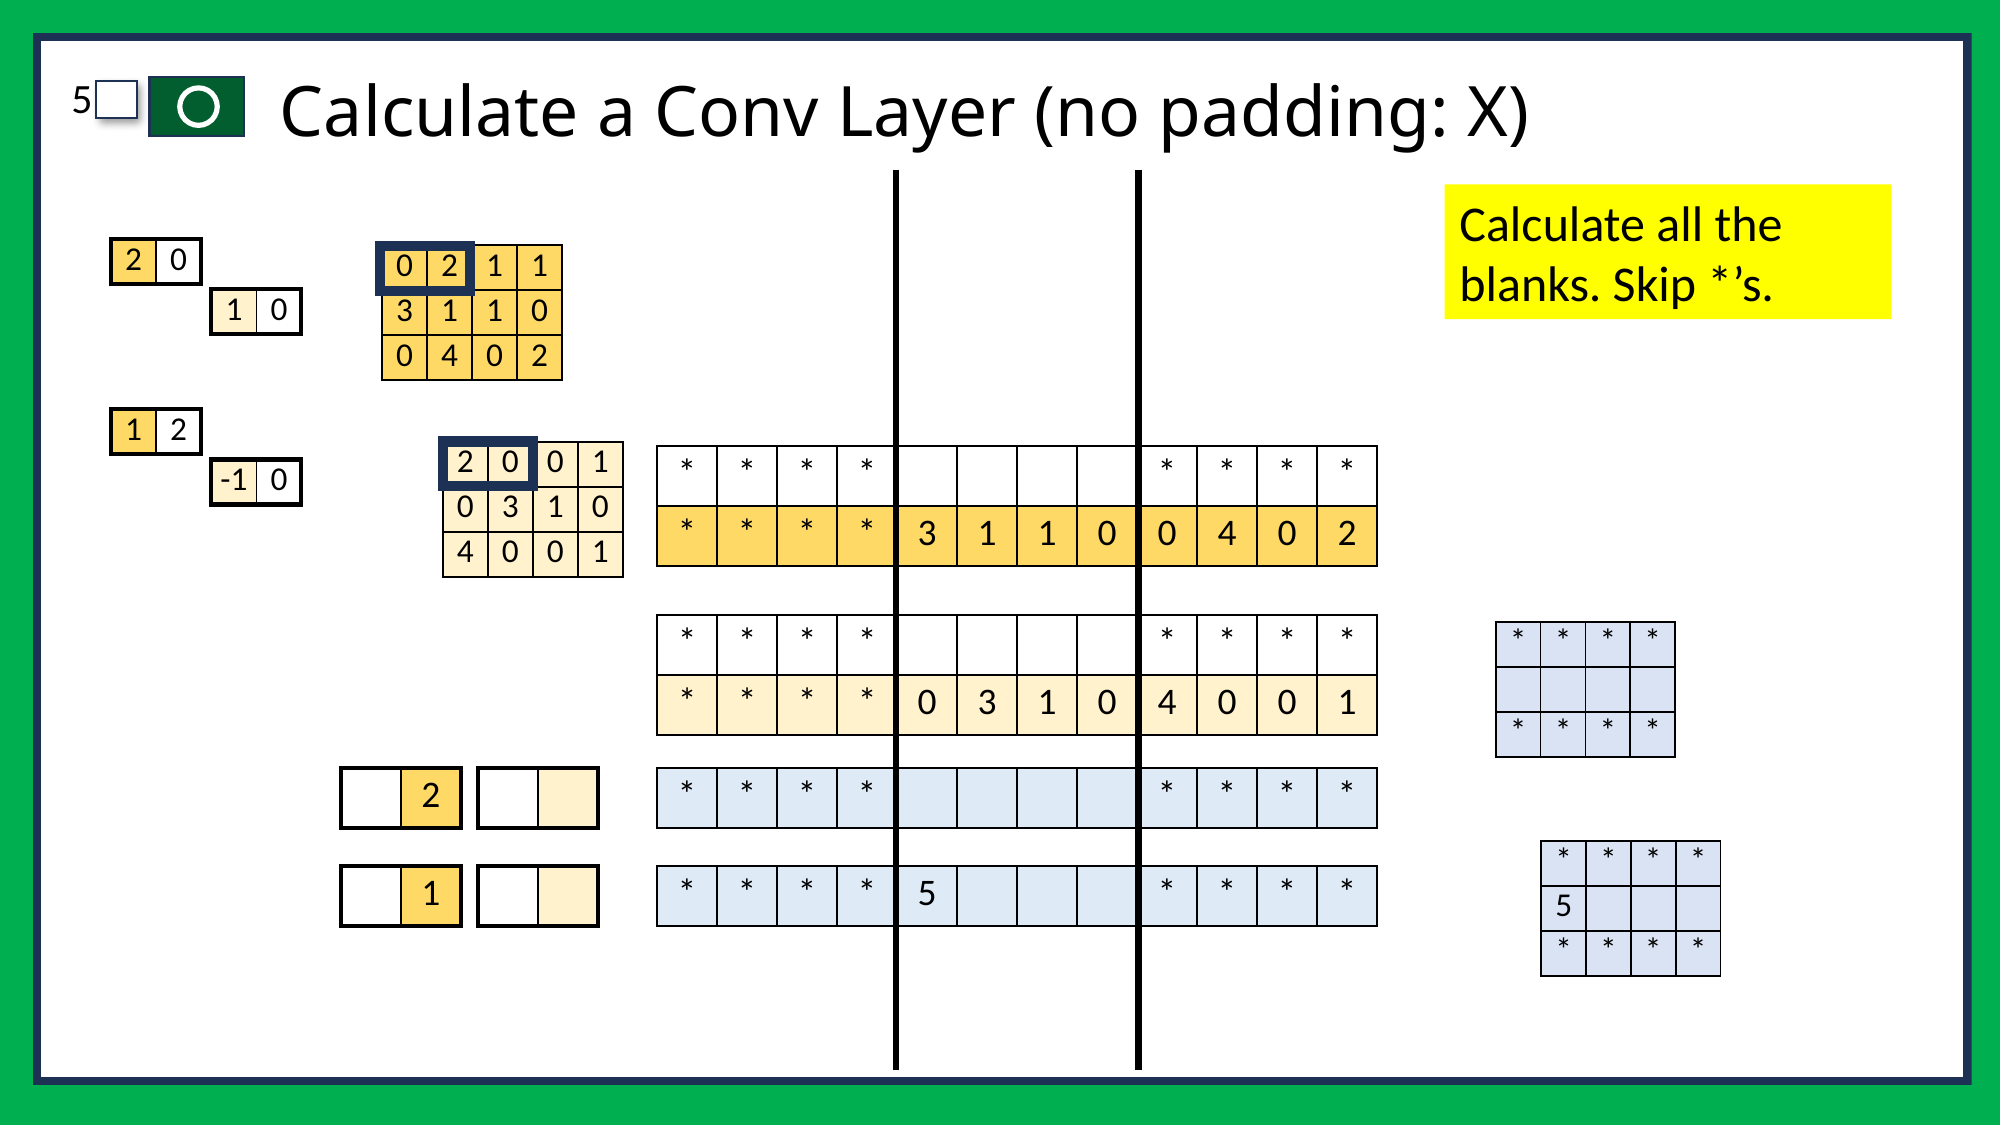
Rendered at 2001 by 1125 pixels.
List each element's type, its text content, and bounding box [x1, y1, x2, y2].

table_header [899, 616, 956, 674]
table_header [1078, 616, 1135, 674]
table_cell * [838, 507, 893, 565]
table_header * [658, 769, 716, 827]
table_header * [1586, 623, 1629, 666]
table_header * [1542, 842, 1585, 885]
table_cell [1587, 887, 1630, 930]
table_header [1078, 447, 1135, 505]
table_header * [718, 769, 776, 827]
table_header * [1198, 447, 1256, 505]
table_cell 5 [1542, 887, 1585, 930]
table_cell [1541, 668, 1585, 711]
table_header 0 [257, 462, 299, 502]
table_cell 1 [473, 291, 516, 334]
table_cell * [1631, 713, 1674, 756]
table_header * [718, 616, 776, 674]
table_header [1018, 616, 1076, 674]
table_cell 0 [518, 291, 561, 334]
table_header [480, 868, 537, 924]
table_cell * [1632, 932, 1675, 975]
table_header * [1258, 616, 1316, 674]
table_cell 0 [534, 533, 577, 576]
table_header [1018, 769, 1076, 827]
table_header [1078, 867, 1135, 925]
table_header [480, 770, 537, 826]
table_header [539, 770, 596, 826]
table_cell * [778, 676, 836, 734]
table_header * [778, 447, 836, 505]
table_header [343, 770, 400, 826]
table_header [958, 447, 1016, 505]
table_cell 0 [1198, 676, 1256, 734]
table_header * [838, 616, 893, 674]
table_cell 1 [534, 488, 577, 531]
table_cell * [1541, 713, 1585, 756]
table_header * [1258, 769, 1316, 827]
table_cell 4 [428, 336, 471, 379]
table_cell 0 [1078, 507, 1135, 565]
table_header * [1142, 867, 1196, 925]
table_header [1018, 447, 1076, 505]
table_cell [1497, 668, 1540, 711]
table_header * [1142, 769, 1196, 827]
table_header * [778, 616, 836, 674]
table_header * [1541, 623, 1585, 666]
table_header * [718, 447, 776, 505]
table_cell 0 [444, 488, 487, 531]
table_header * [1318, 867, 1376, 925]
table_cell 4 [1198, 507, 1256, 565]
table_header * [1587, 842, 1630, 885]
text_box Calculate all the blanks. Skip *’s. [1444, 184, 1892, 320]
table_header 5 [899, 867, 956, 925]
table_header 1 [518, 246, 561, 289]
table_cell * [1677, 932, 1720, 975]
table_header 2 [157, 411, 199, 452]
table_cell 1 [958, 507, 1016, 565]
table_header 1 [213, 291, 256, 332]
title Calculate a Conv Layer (no padding: X) [265, 59, 1863, 163]
table_cell 0 [489, 533, 532, 576]
table_cell 0 [579, 488, 622, 531]
table_cell 1 [428, 292, 471, 334]
table_cell * [1497, 713, 1540, 756]
table_header [899, 447, 956, 505]
table_header * [1198, 616, 1256, 674]
table_cell 0 [383, 336, 426, 379]
table_cell [1631, 668, 1674, 711]
table_header * [1318, 616, 1376, 674]
table_header 0 [534, 443, 577, 486]
table_cell 2 [1318, 507, 1376, 565]
table_cell 2 [518, 336, 561, 379]
table_cell * [718, 507, 776, 565]
table_header 1 [402, 868, 459, 924]
table_header -1 [213, 462, 256, 502]
table_cell 0 [899, 676, 956, 734]
table_header * [838, 769, 893, 827]
table_header * [1142, 447, 1196, 505]
text_box [379, 245, 471, 292]
table_header 2 [113, 241, 155, 282]
table_header * [1198, 769, 1256, 827]
table_cell 1 [1018, 507, 1076, 565]
table_header [958, 616, 1016, 674]
table_cell 4 [1142, 676, 1196, 734]
table_header * [1497, 623, 1540, 666]
table_cell [1632, 887, 1675, 930]
table_header * [658, 867, 716, 925]
table_cell 0 [1142, 507, 1196, 565]
table_header 0 [257, 291, 299, 332]
table_header [539, 868, 596, 924]
table_header * [778, 867, 836, 925]
table_cell 1 [1018, 676, 1076, 734]
table_header 1 [113, 411, 155, 452]
table_header * [1318, 769, 1376, 827]
table_cell * [658, 507, 716, 565]
table_header [958, 867, 1016, 925]
table_header [899, 769, 956, 827]
table_header * [1318, 447, 1376, 505]
table_header * [1258, 867, 1316, 925]
table_cell 1 [1318, 676, 1376, 734]
table_header 2 [402, 770, 459, 826]
table_cell [1586, 668, 1629, 711]
table_header * [1677, 842, 1720, 885]
table_cell 0 [1258, 676, 1316, 734]
table_header * [778, 769, 836, 827]
table_cell * [1587, 932, 1630, 975]
table_header * [658, 447, 716, 505]
table_header [1078, 769, 1135, 827]
table_cell 0 [1258, 507, 1316, 565]
table_header * [1632, 842, 1675, 885]
table_cell * [718, 676, 776, 734]
table_header * [658, 616, 716, 674]
table_cell * [838, 676, 893, 734]
table_cell 0 [1078, 676, 1135, 734]
table_cell 3 [489, 488, 532, 531]
table_header 0 [157, 241, 199, 282]
text_box [442, 440, 534, 487]
table_cell * [1542, 932, 1585, 975]
table_header * [838, 867, 893, 925]
table_header 1 [473, 246, 516, 289]
table_cell * [778, 507, 836, 565]
table_header * [1198, 867, 1256, 925]
table_header * [718, 867, 776, 925]
table_cell 3 [899, 507, 956, 565]
table_cell 3 [383, 292, 426, 334]
table_cell 4 [444, 533, 487, 576]
table_cell 1 [579, 533, 622, 576]
table_cell * [1586, 713, 1629, 756]
table_cell 0 [473, 336, 516, 379]
table_header * [1631, 623, 1674, 666]
table_header * [838, 447, 893, 505]
table_header * [1258, 447, 1316, 505]
table_header 1 [579, 443, 622, 486]
table_cell [1677, 887, 1720, 930]
table_header * [1142, 616, 1196, 674]
table_header [958, 769, 1016, 827]
table_cell * [658, 676, 716, 734]
table_header [343, 868, 400, 924]
table_header [1018, 867, 1076, 925]
table_cell 3 [958, 676, 1016, 734]
